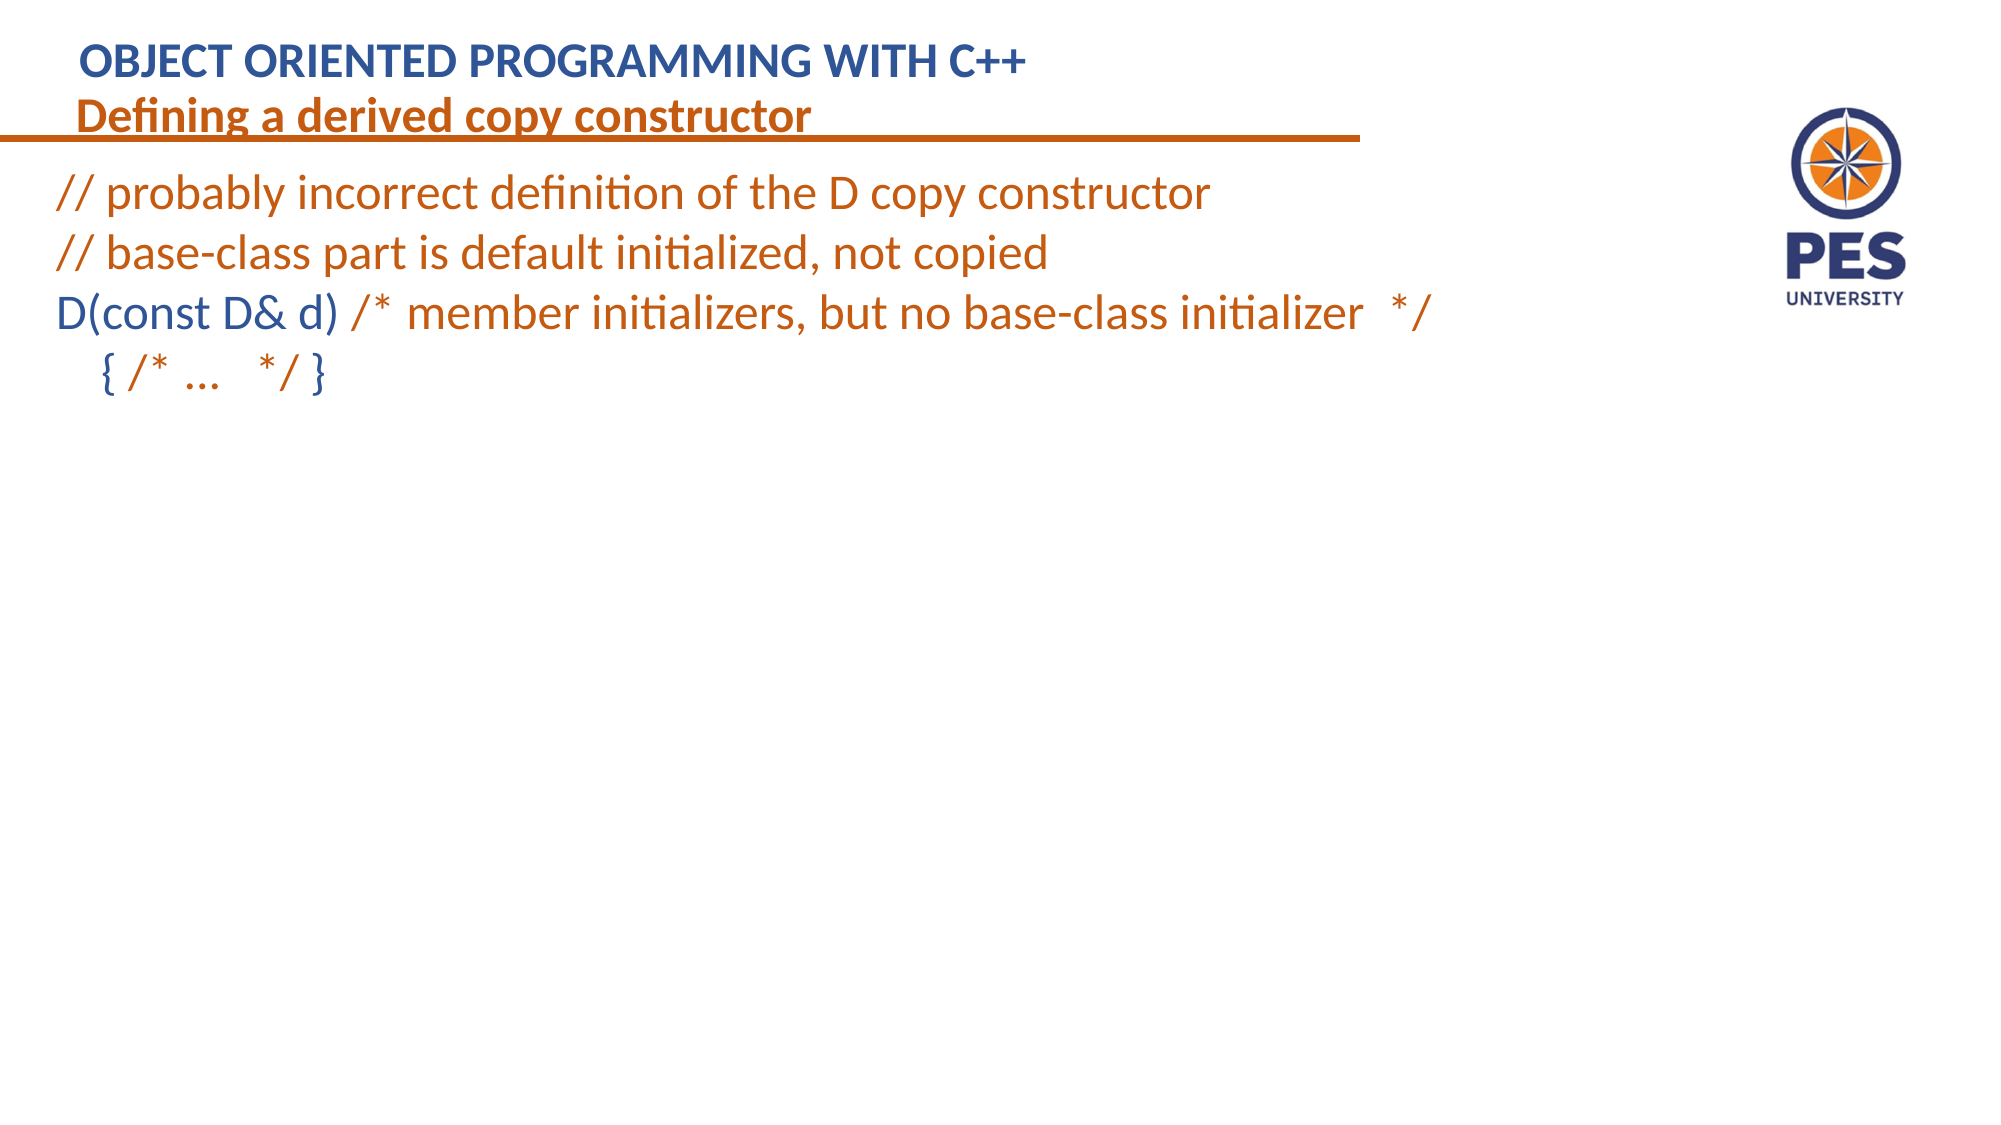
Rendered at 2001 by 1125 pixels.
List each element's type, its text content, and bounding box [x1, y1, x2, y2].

text_box OBJECT ORIENTED PROGRAMMING WITH C++ [64, 19, 1295, 95]
picture [1773, 99, 1914, 309]
text_box // probably incorrect definition of the D copy constructor // base-class part is default initialized, not copied D(const D& d) /* member initializers, but no base-class initializer */ { /* ... */ } [41, 151, 1597, 407]
text_box Defining a derived copy constructor [61, 74, 1453, 150]
